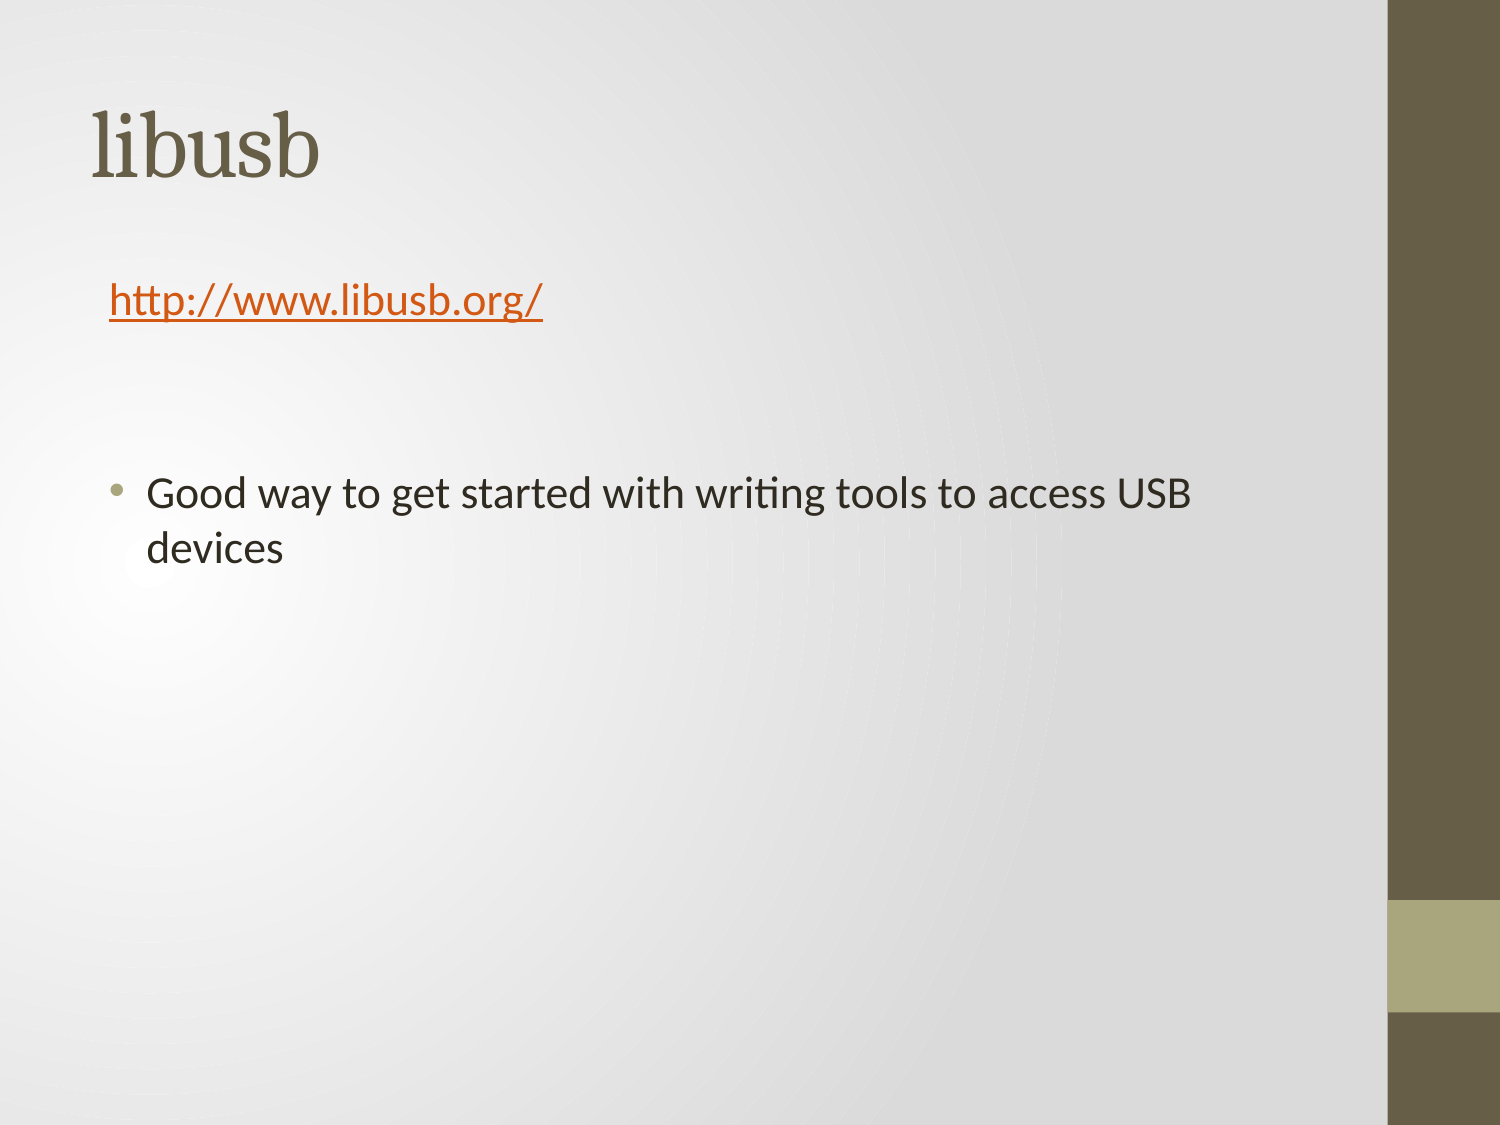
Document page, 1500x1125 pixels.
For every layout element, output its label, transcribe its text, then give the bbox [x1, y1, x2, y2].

title libusb [75, 45, 1325, 233]
list http://www.libusb.org/ Good way to get started with writing tools to access USB devices [75, 262, 1325, 1050]
